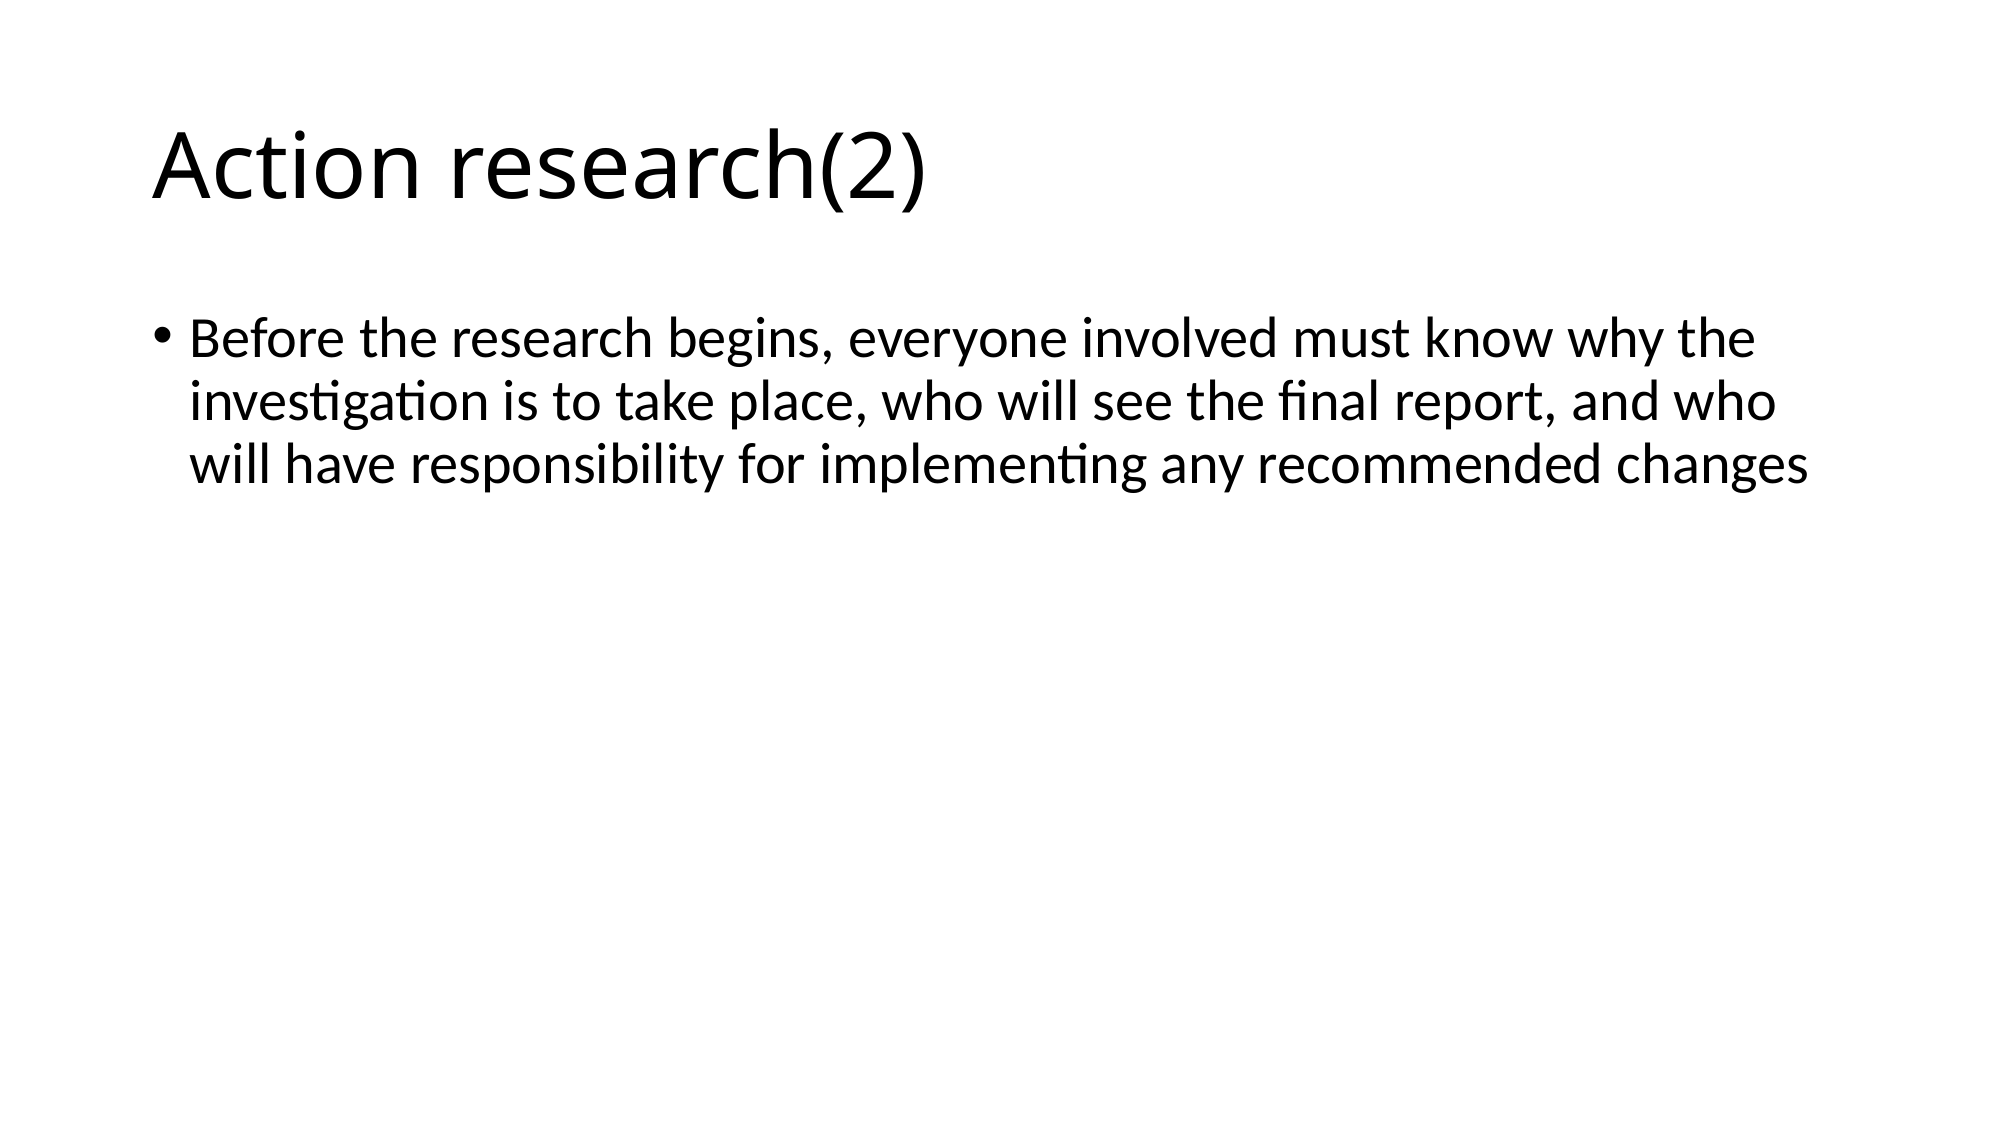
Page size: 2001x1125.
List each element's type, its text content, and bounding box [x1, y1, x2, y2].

list Before the research begins, everyone involved must know why the investigation is to take place, who will see the final report, and who will have responsibility for implementing any recommended changes [137, 299, 1863, 1014]
title Action research(2) [137, 59, 1863, 278]
